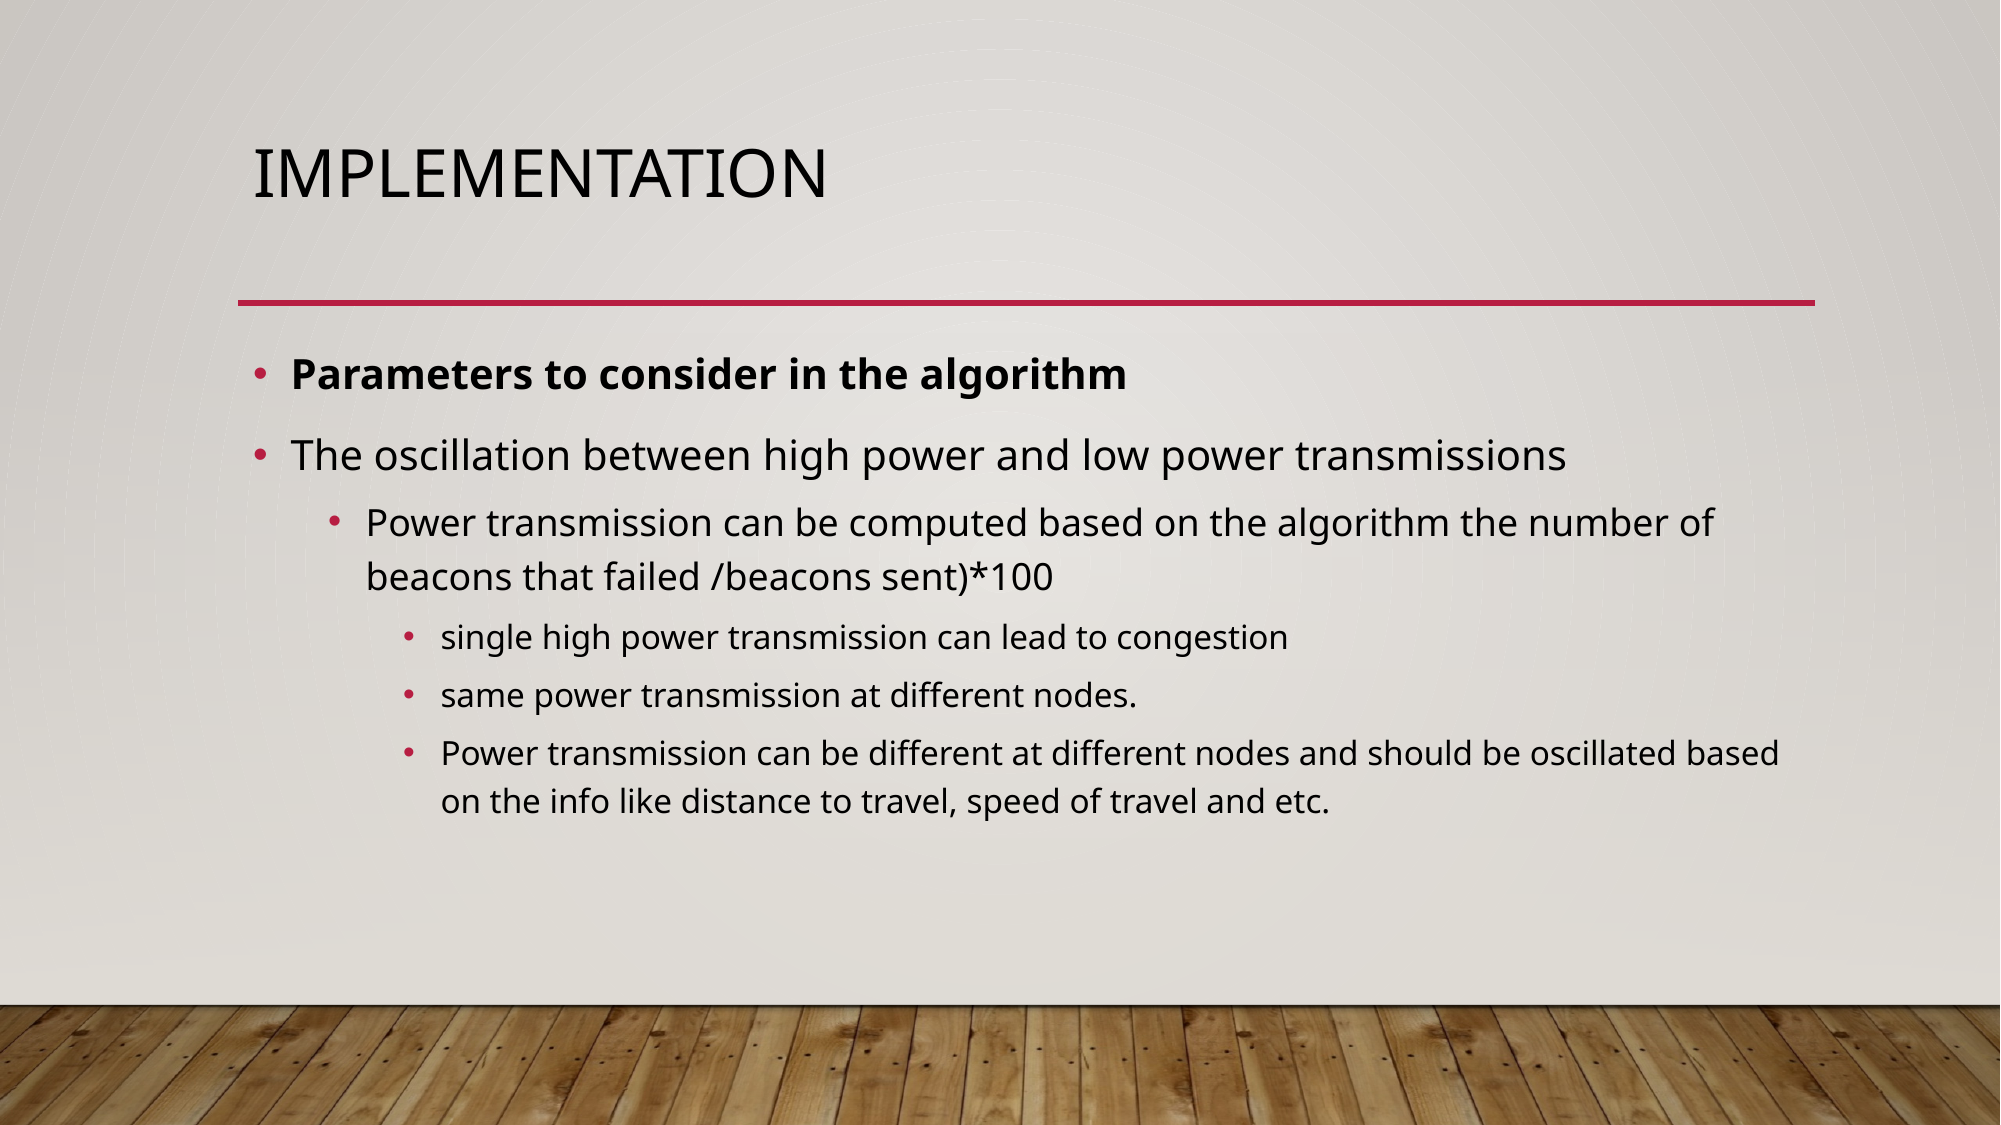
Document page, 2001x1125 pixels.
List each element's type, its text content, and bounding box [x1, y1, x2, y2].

picture [0, 1005, 2000, 1125]
list Parameters to consider in the algorithm The oscillation between high power and low power transmissions Power transmission can be computed based on the algorithm the number of beacons that failed /beacons sent)*100 single high power transmission can lead to congestion same power transmission at different nodes. Power transmission can be different at different nodes and should be oscillated based on the info like distance to travel, speed of travel and etc. [238, 330, 1814, 897]
title implementation [238, 131, 1814, 305]
